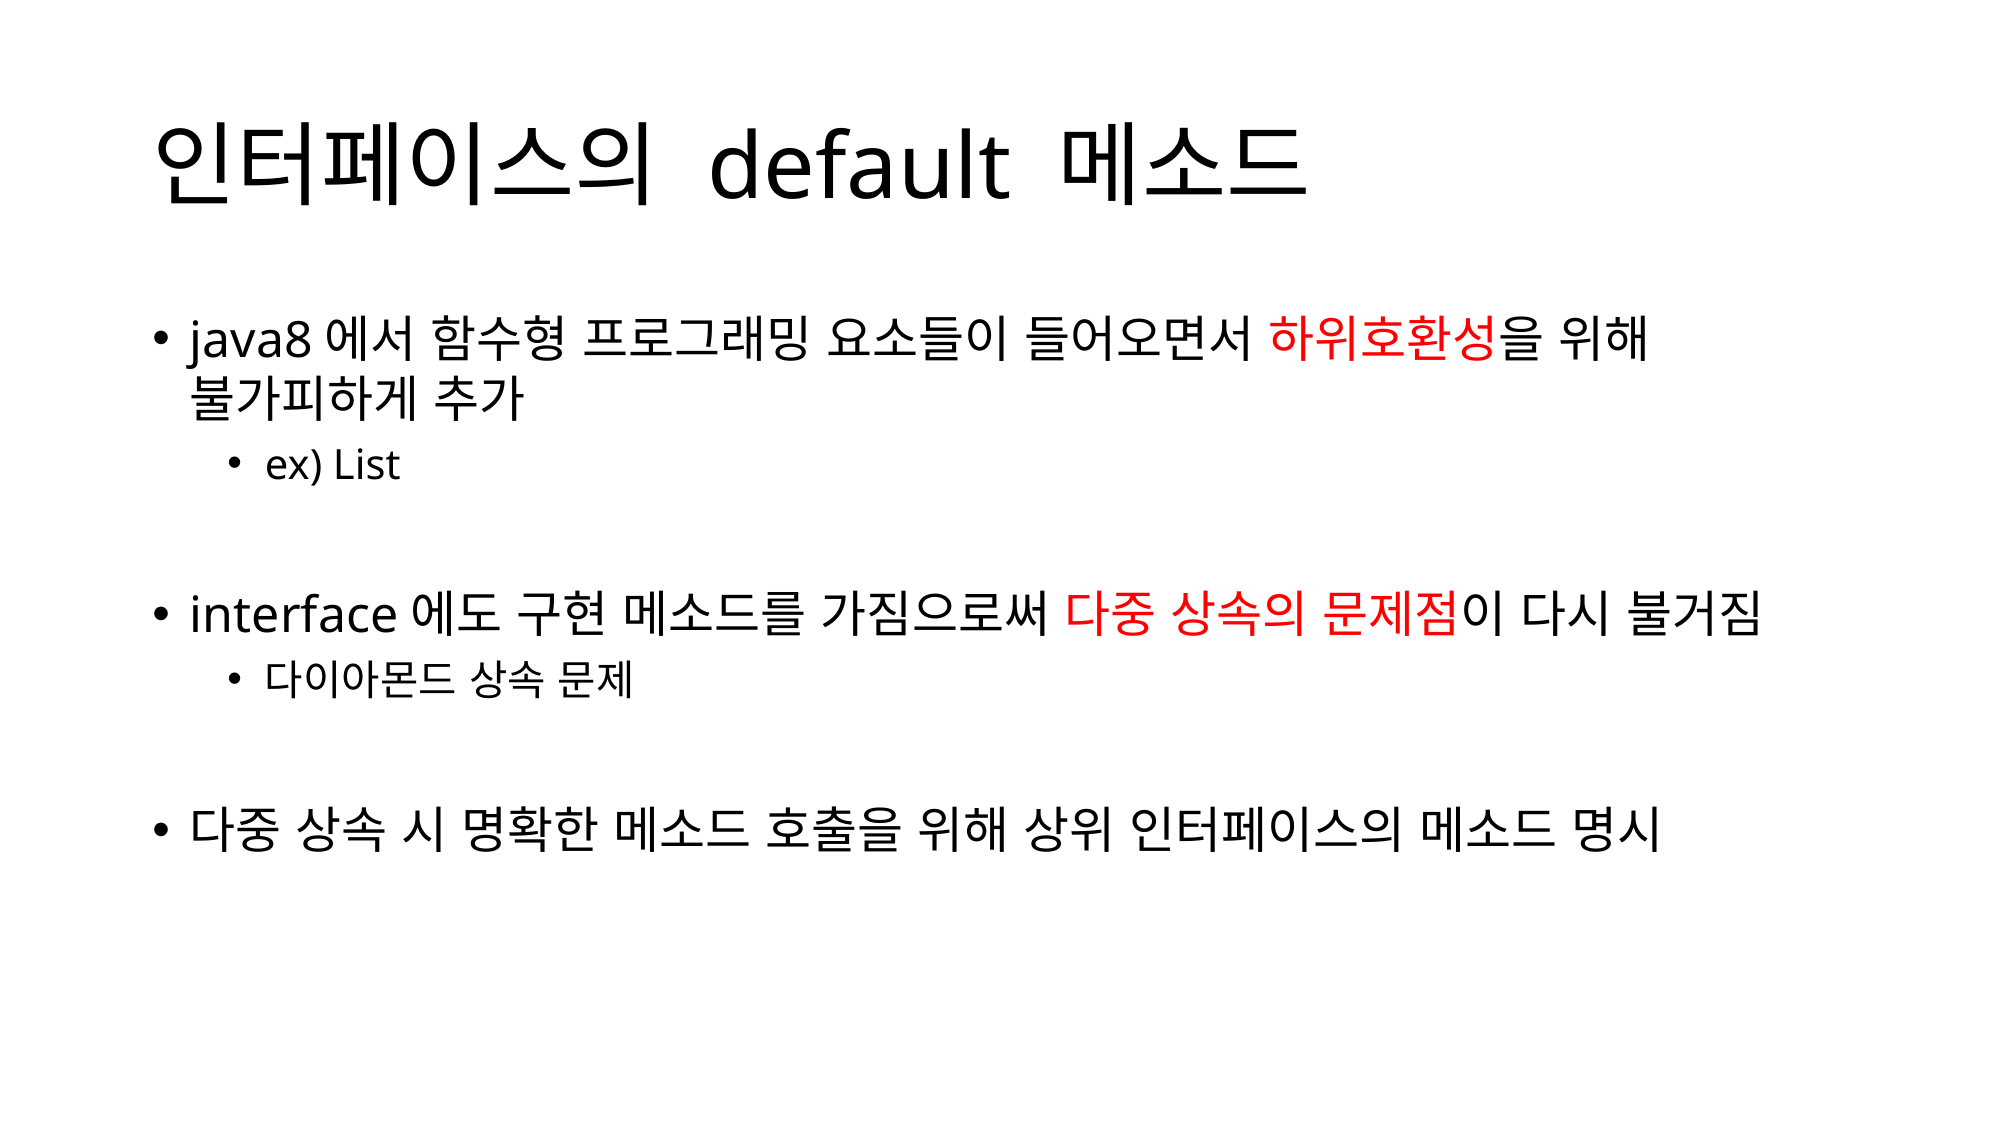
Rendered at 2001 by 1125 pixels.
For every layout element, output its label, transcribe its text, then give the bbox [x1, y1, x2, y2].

list java8에서 함수형 프로그래밍 요소들이 들어오면서 하위호환성을 위해 불가피하게 추가 ex) List interface에도 구현 메소드를 가짐으로써 다중 상속의 문제점이 다시 불거짐 다이아몬드 상속 문제 다중 상속 시 명확한 메소드 호출을 위해 상위 인터페이스의 메소드 명시 [137, 299, 1863, 1014]
title 인터페이스의 default 메소드 [137, 59, 1863, 278]
